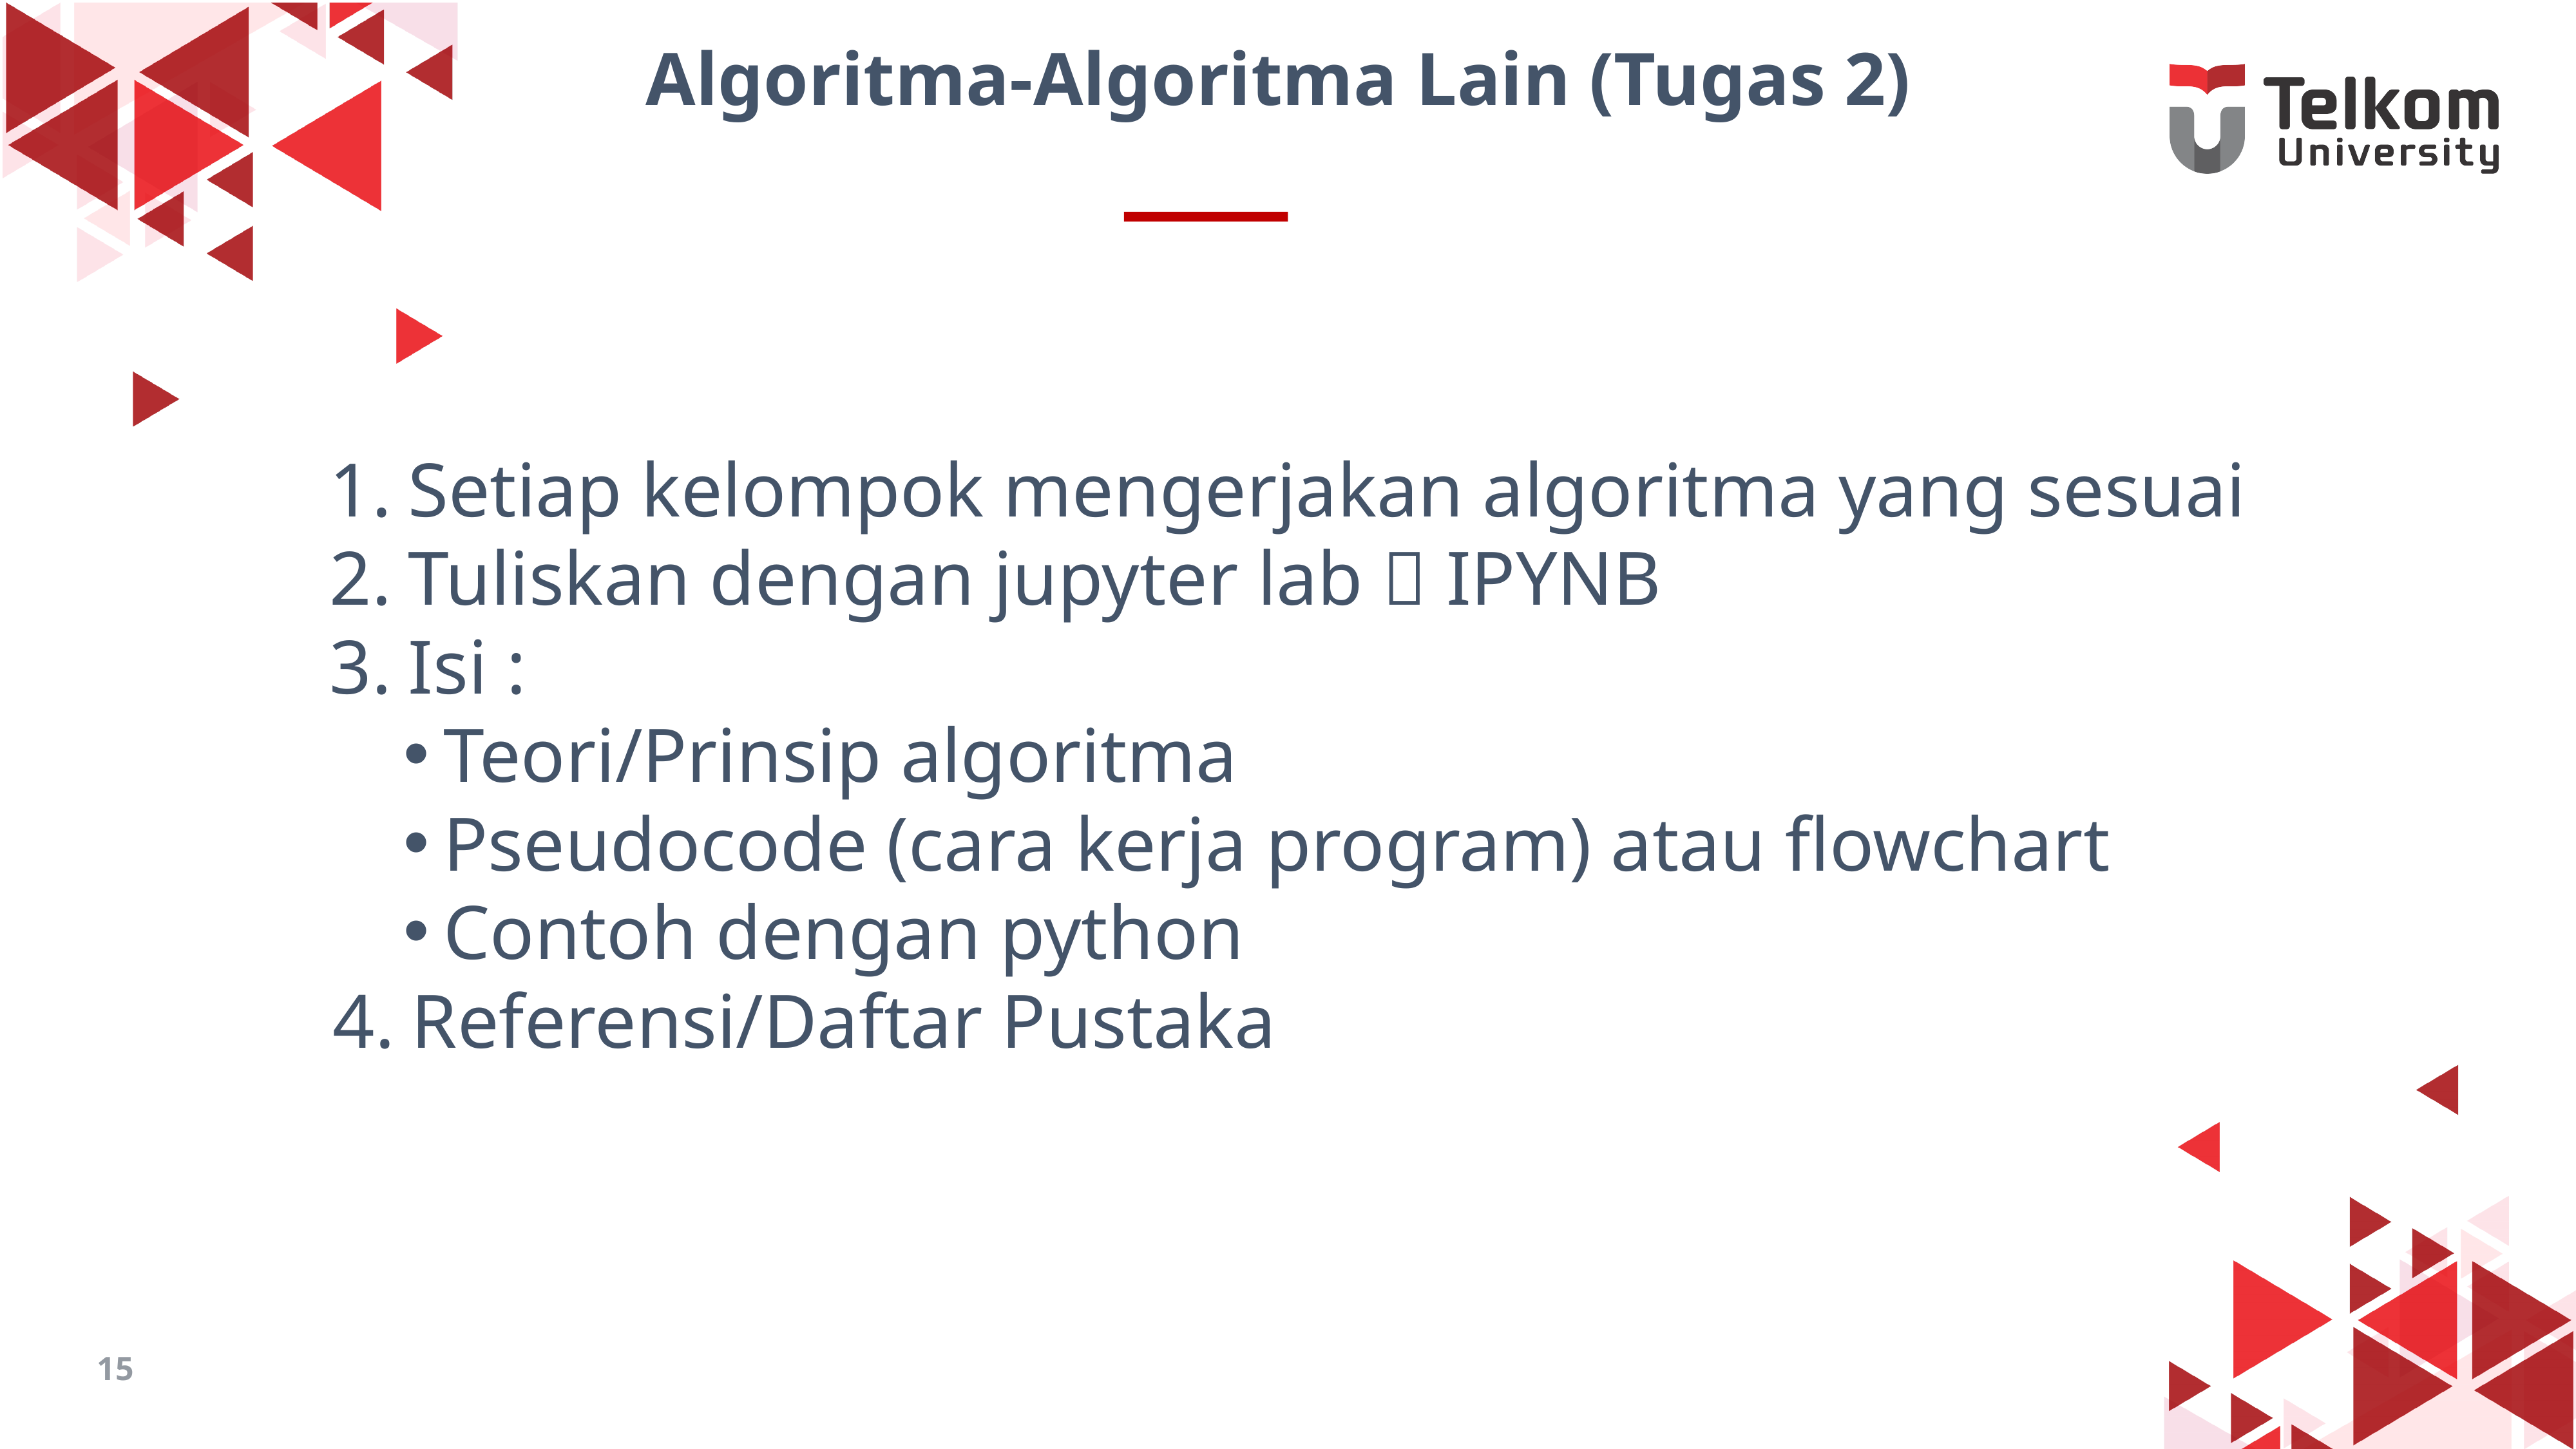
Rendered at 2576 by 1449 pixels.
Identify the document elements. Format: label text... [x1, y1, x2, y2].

text_box Setiap kelompok mengerjakan algoritma yang sesuai Tuliskan dengan jupyter lab  IPYNB Isi : Teori/Prinsip algoritma Pseudocode (cara kerja program) atau flowchart Contoh dengan python Referensi/Daftar Pustaka [320, 438, 2256, 1068]
picture [3, 3, 500, 478]
text_box Algoritma-Algoritma Lain (Tugas 2) [636, 28, 1940, 125]
text_box [1123, 211, 1288, 222]
picture [2170, 64, 2499, 174]
picture [2126, 1018, 2576, 1449]
slide_number 15 [77, 1332, 224, 1409]
